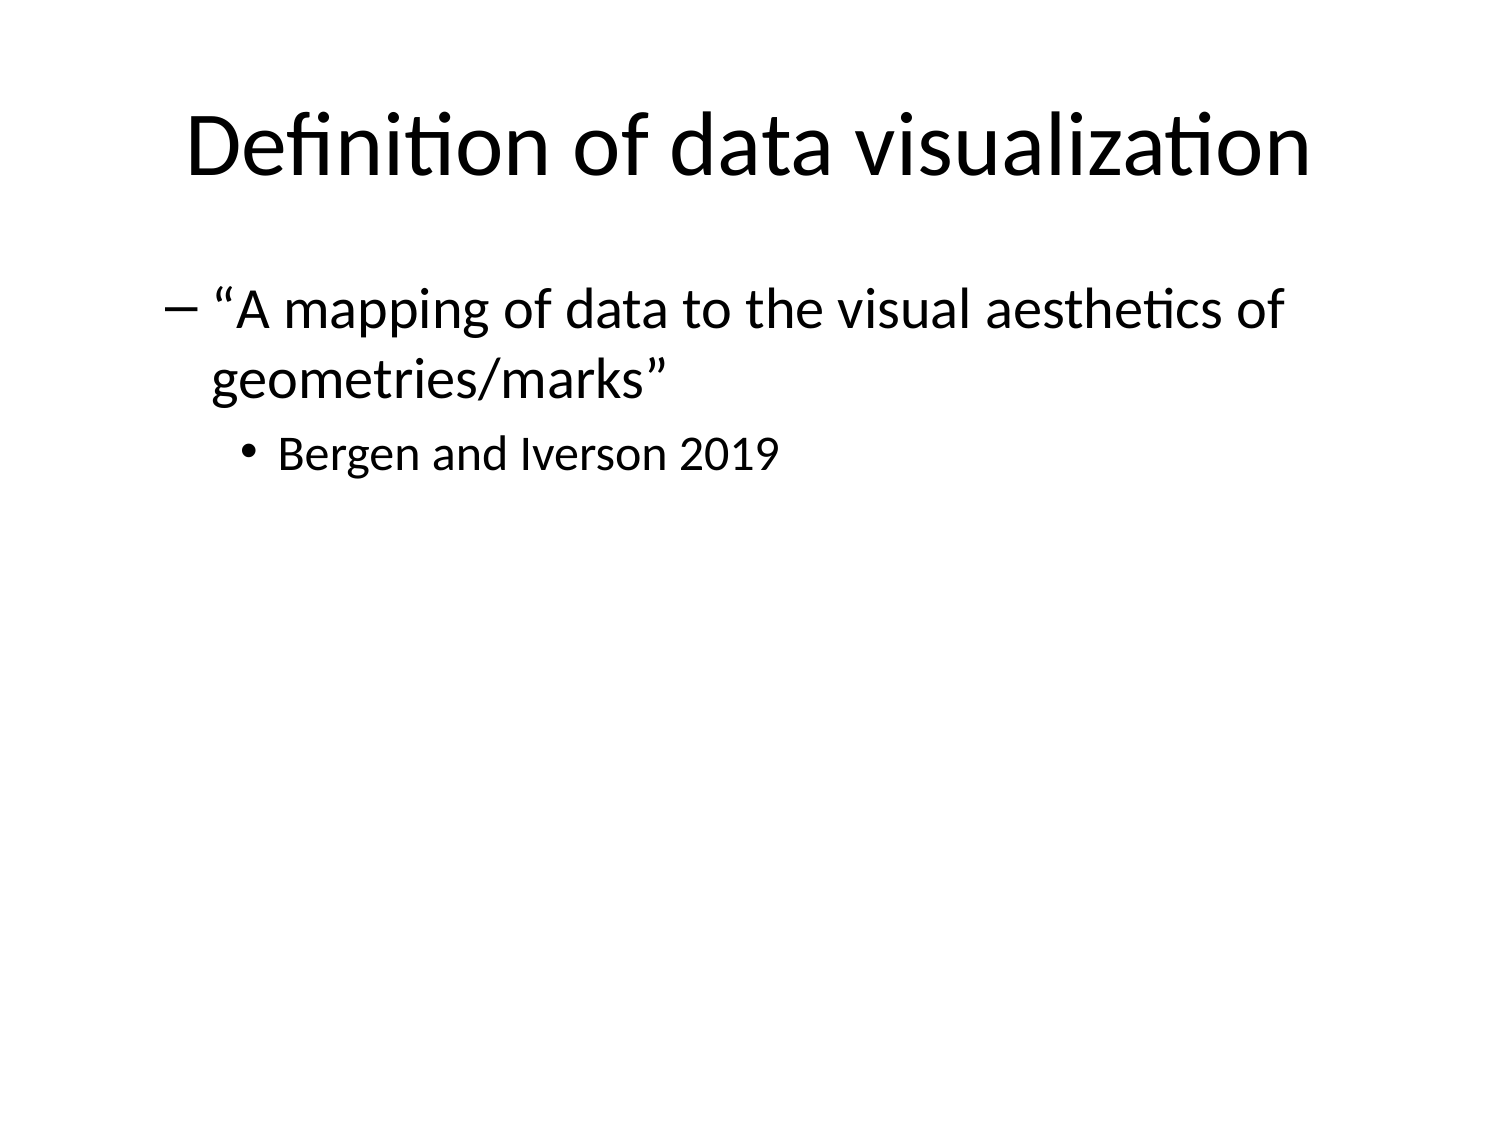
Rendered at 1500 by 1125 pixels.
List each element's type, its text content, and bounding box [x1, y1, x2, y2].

title Definition of data visualization [75, 45, 1425, 233]
list “A mapping of data to the visual aesthetics of geometries/marks” Bergen and Iverson 2019 [75, 262, 1425, 1005]
